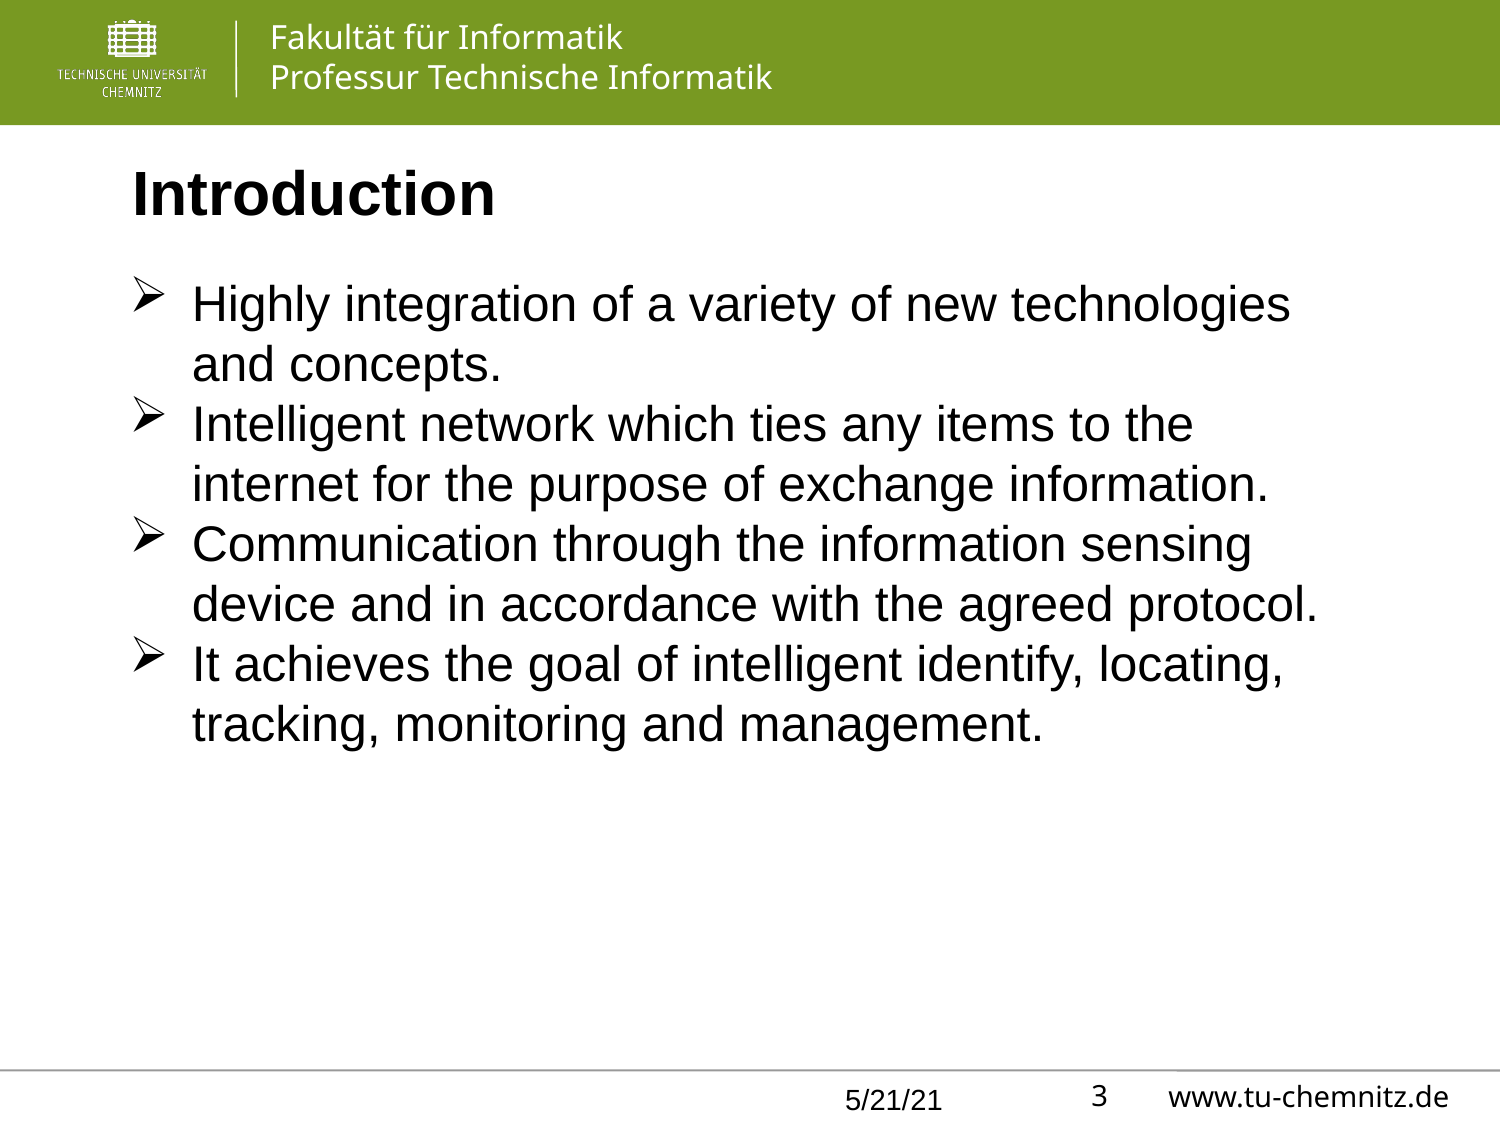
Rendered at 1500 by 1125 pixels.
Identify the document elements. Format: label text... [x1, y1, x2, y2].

picture [25, 0, 239, 130]
text_box Highly integration of a variety of new technologies and concepts. Intelligent network which ties any items to the internet for the purpose of exchange information. Communication through the information sensing device and in accordance with the agreed protocol. It achieves the goal of intelligent identify, locating, tracking, monitoring and management. [101, 315, 1357, 887]
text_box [785, 1069, 1123, 1125]
text_box [0, 137, 1459, 256]
text_box [41, 256, 242, 296]
text_box Introduction [117, 145, 1459, 230]
